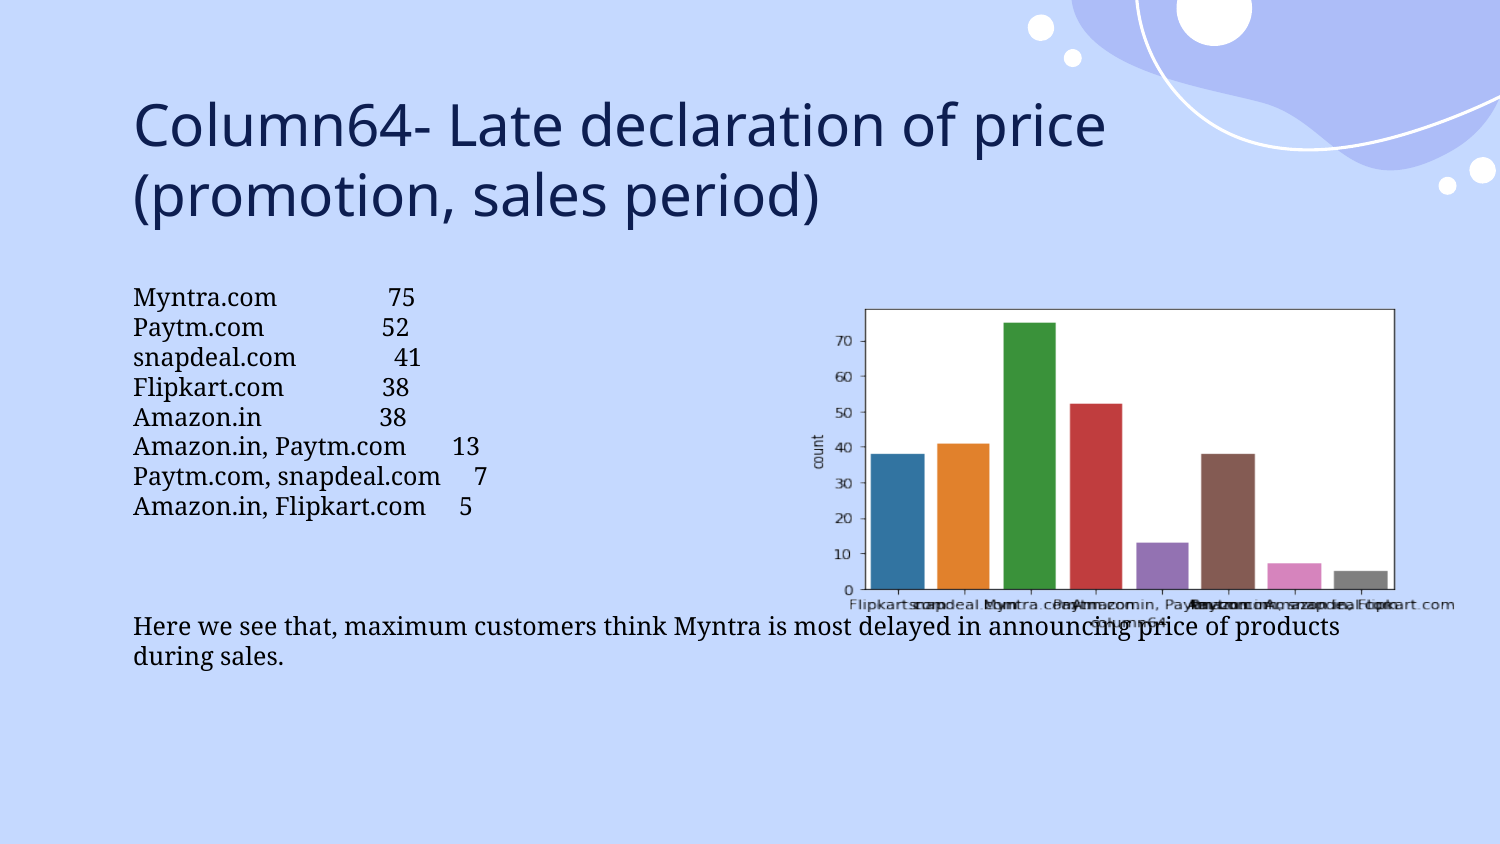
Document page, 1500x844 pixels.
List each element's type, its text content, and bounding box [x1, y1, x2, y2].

picture [800, 301, 1468, 638]
title Column64- Late declaration of price (promotion, sales period) [118, 72, 1382, 167]
list Myntra.com 75 Paytm.com 52 snapdeal.com 41 Flipkart.com 38 Amazon.in 38 Amazon.in, Paytm.com 13 Paytm.com, snapdeal.com 7 Amazon.in, Flipkart.com 5 Here we see that, maximum customers think Myntra is most delayed in announcing price of products during sales. [118, 231, 1424, 714]
